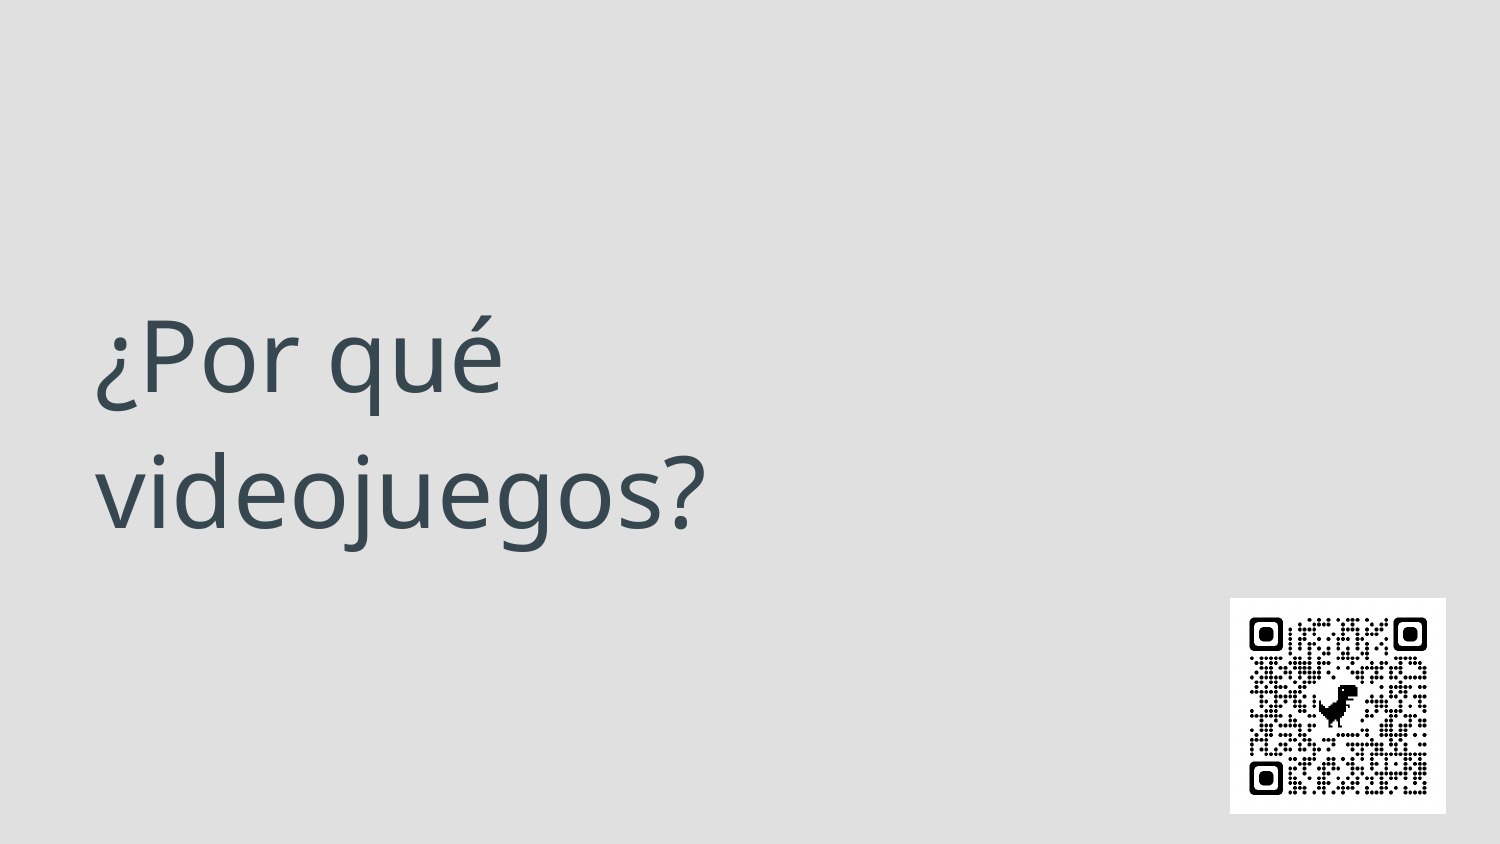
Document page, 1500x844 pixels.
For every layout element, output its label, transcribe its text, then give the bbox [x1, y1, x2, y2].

title ¿Por qué videojuegos? [80, 86, 1102, 758]
picture [1229, 598, 1446, 814]
